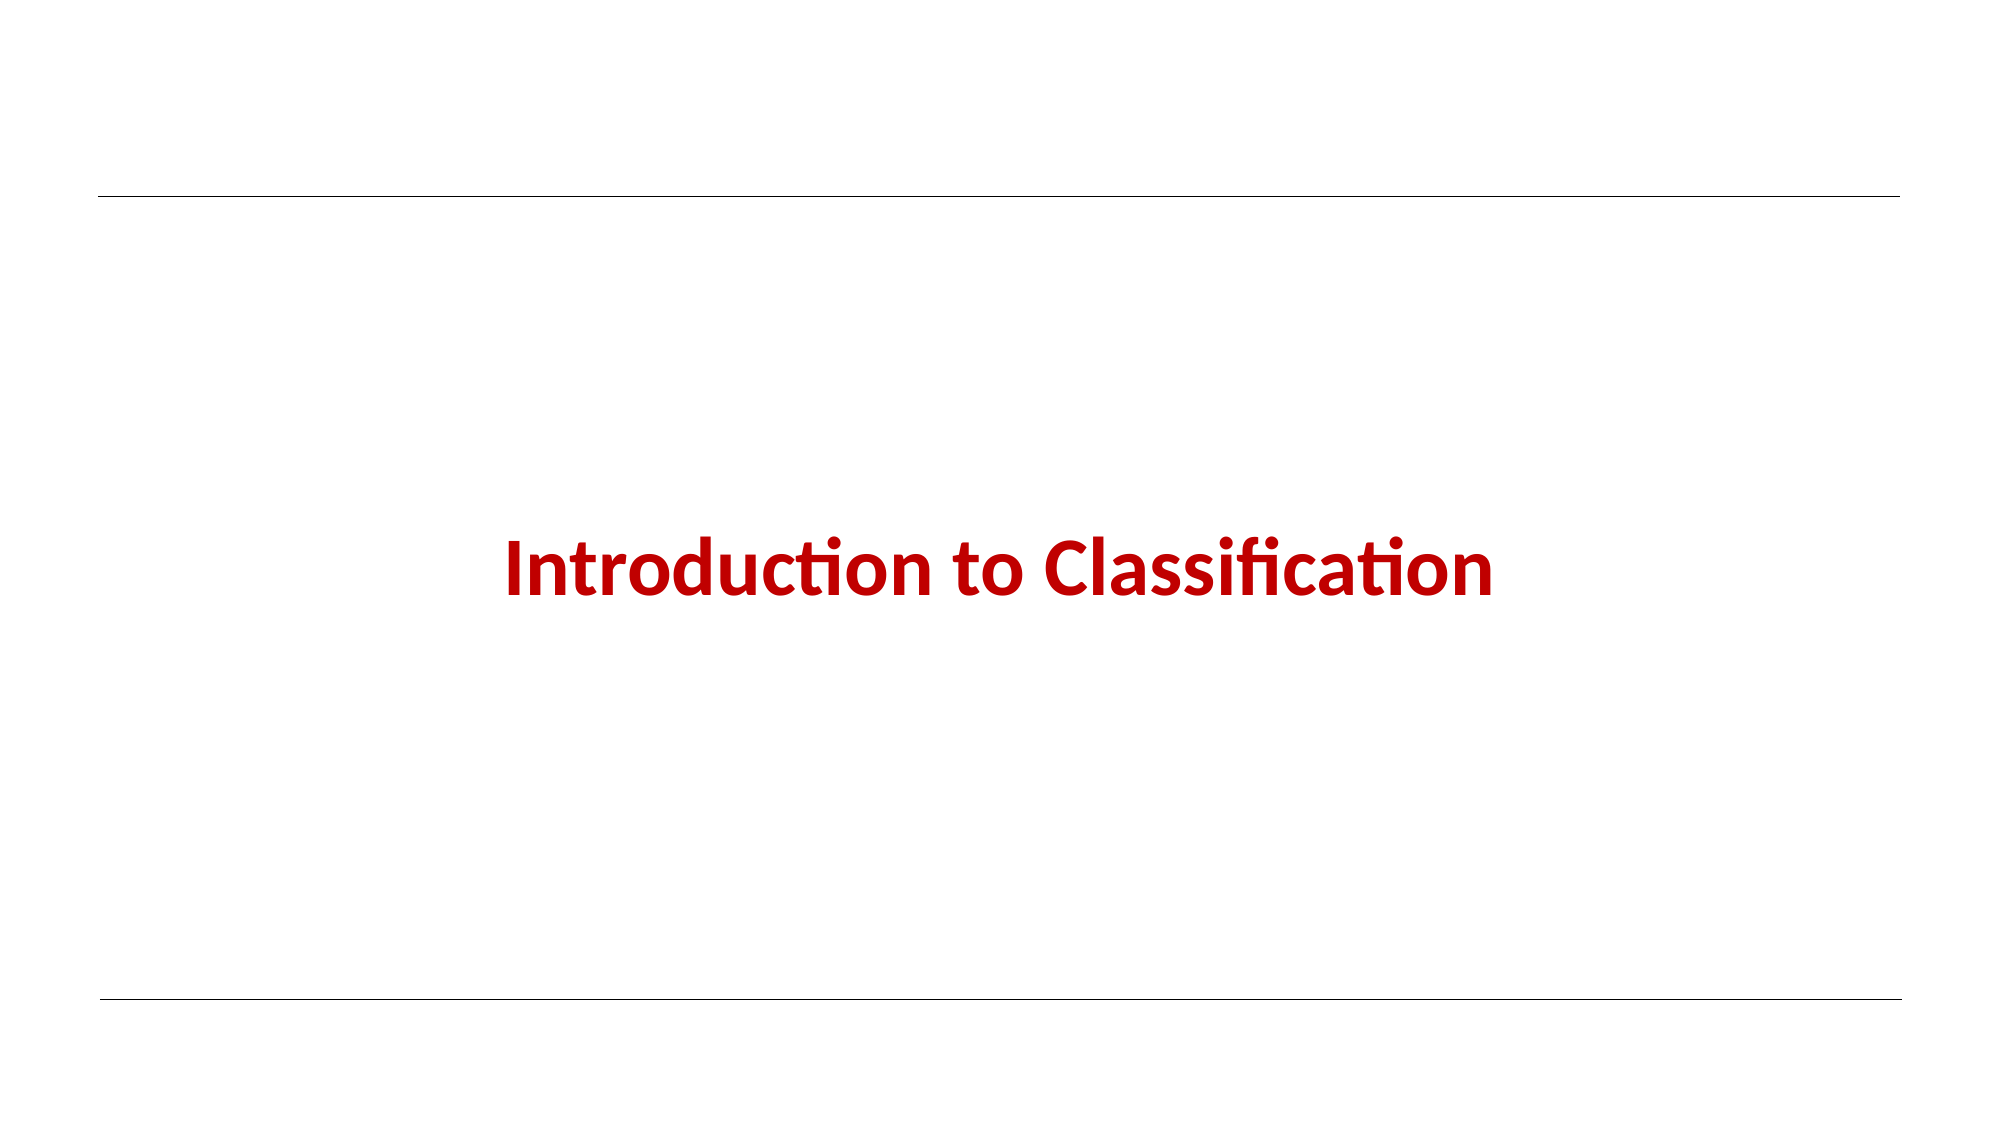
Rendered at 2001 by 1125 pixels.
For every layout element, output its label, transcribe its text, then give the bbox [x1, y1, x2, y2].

text_box Introduction to Classification [174, 420, 1825, 705]
